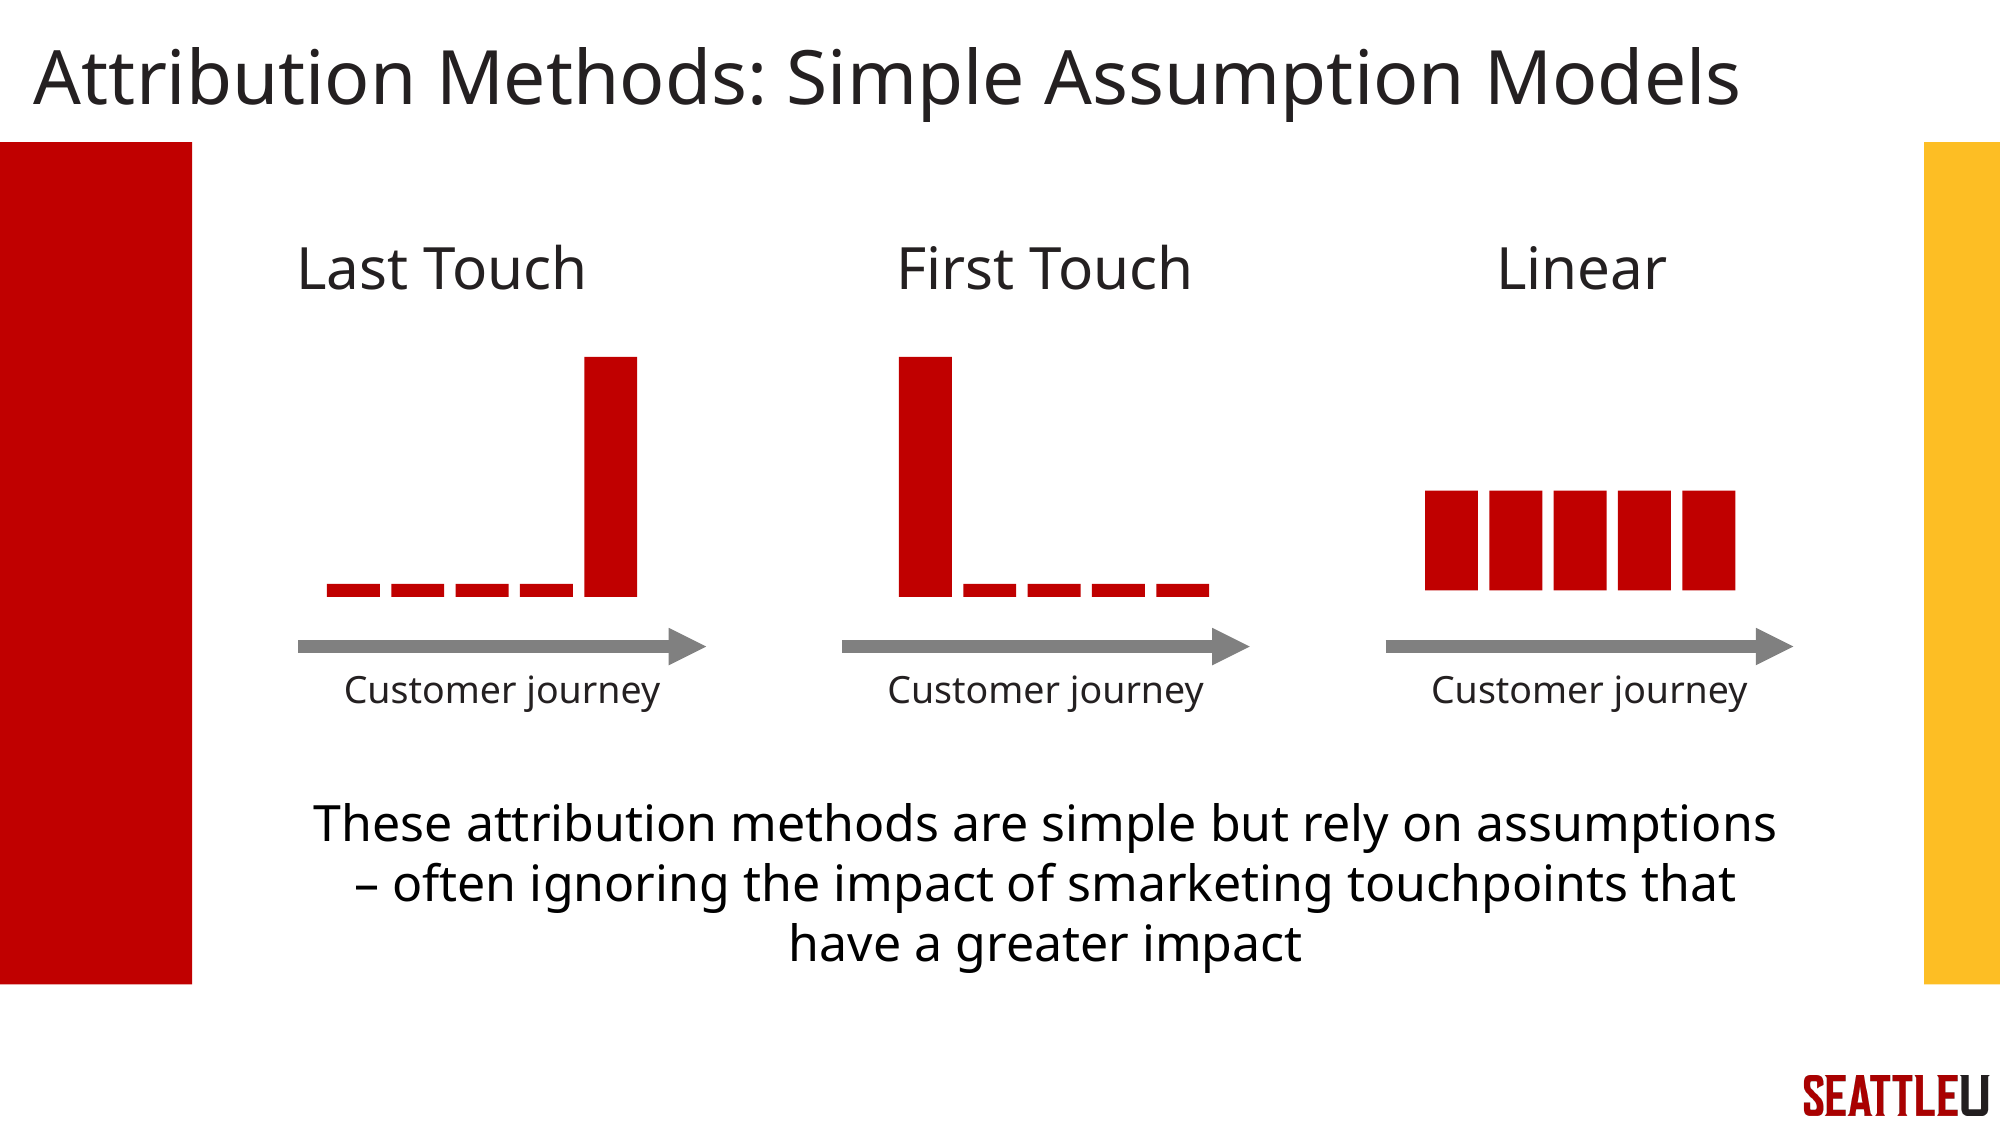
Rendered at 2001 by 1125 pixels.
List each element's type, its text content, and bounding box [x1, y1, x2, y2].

text_box [1923, 141, 2000, 985]
text_box Customer journey [872, 658, 1220, 719]
picture [1793, 1066, 2000, 1125]
text_box Customer journey [1416, 658, 1763, 719]
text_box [326, 356, 1736, 597]
text_box [0, 141, 193, 985]
text_box Customer journey [329, 658, 676, 719]
text_box Attribution Methods: Simple Assumption Models [19, 21, 2000, 127]
text_box These attribution methods are simple but rely on assumptions – often ignoring the impact of smarketing touchpoints that have a greater impact [281, 784, 1810, 979]
text_box Last Touch First Touch Linear [281, 223, 1835, 309]
